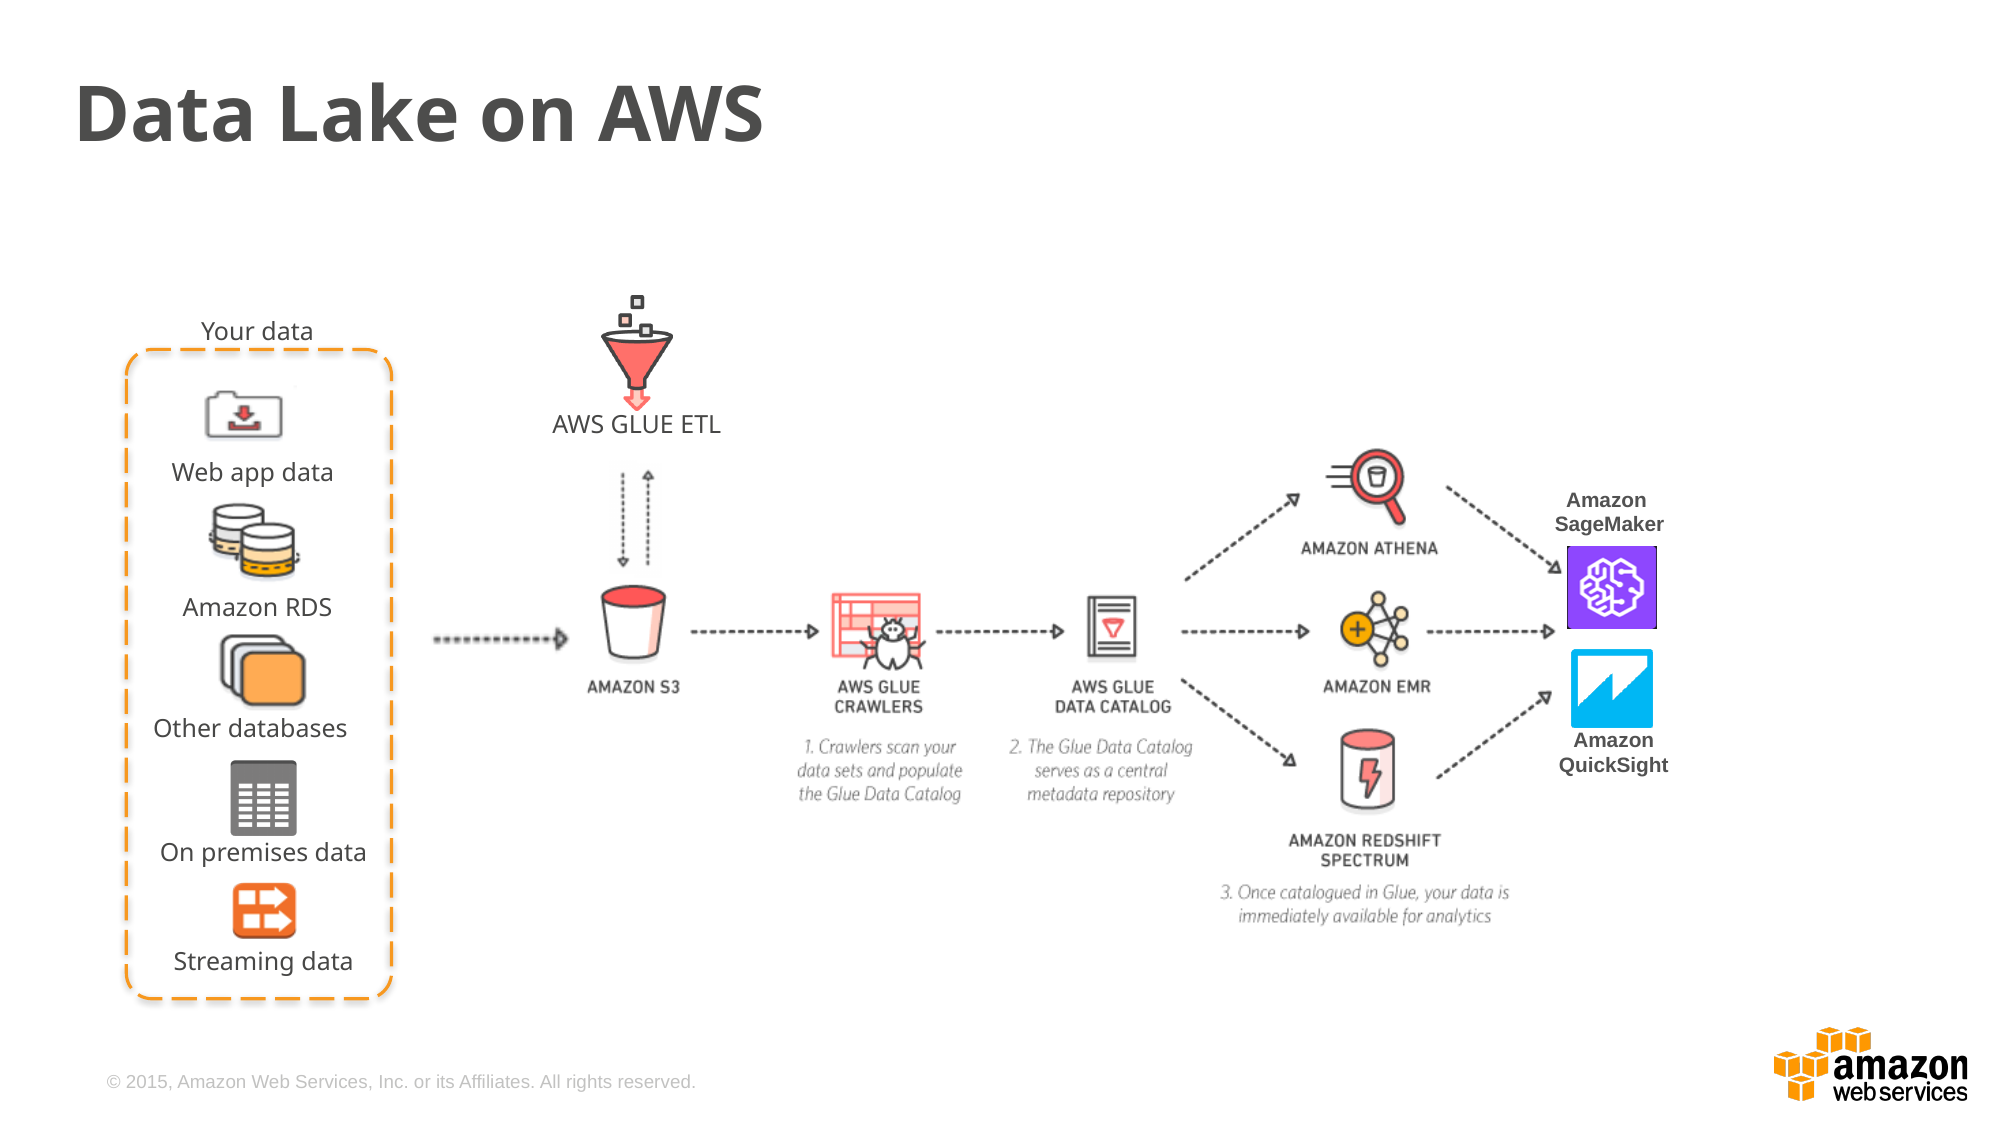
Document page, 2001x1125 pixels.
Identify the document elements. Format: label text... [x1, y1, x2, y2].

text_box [1523, 485, 1696, 630]
picture [416, 422, 1744, 986]
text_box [548, 294, 726, 578]
text_box [127, 362, 393, 1000]
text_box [1527, 626, 1701, 783]
text_box Data Lake on AWS [58, 56, 1701, 134]
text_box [130, 315, 384, 976]
